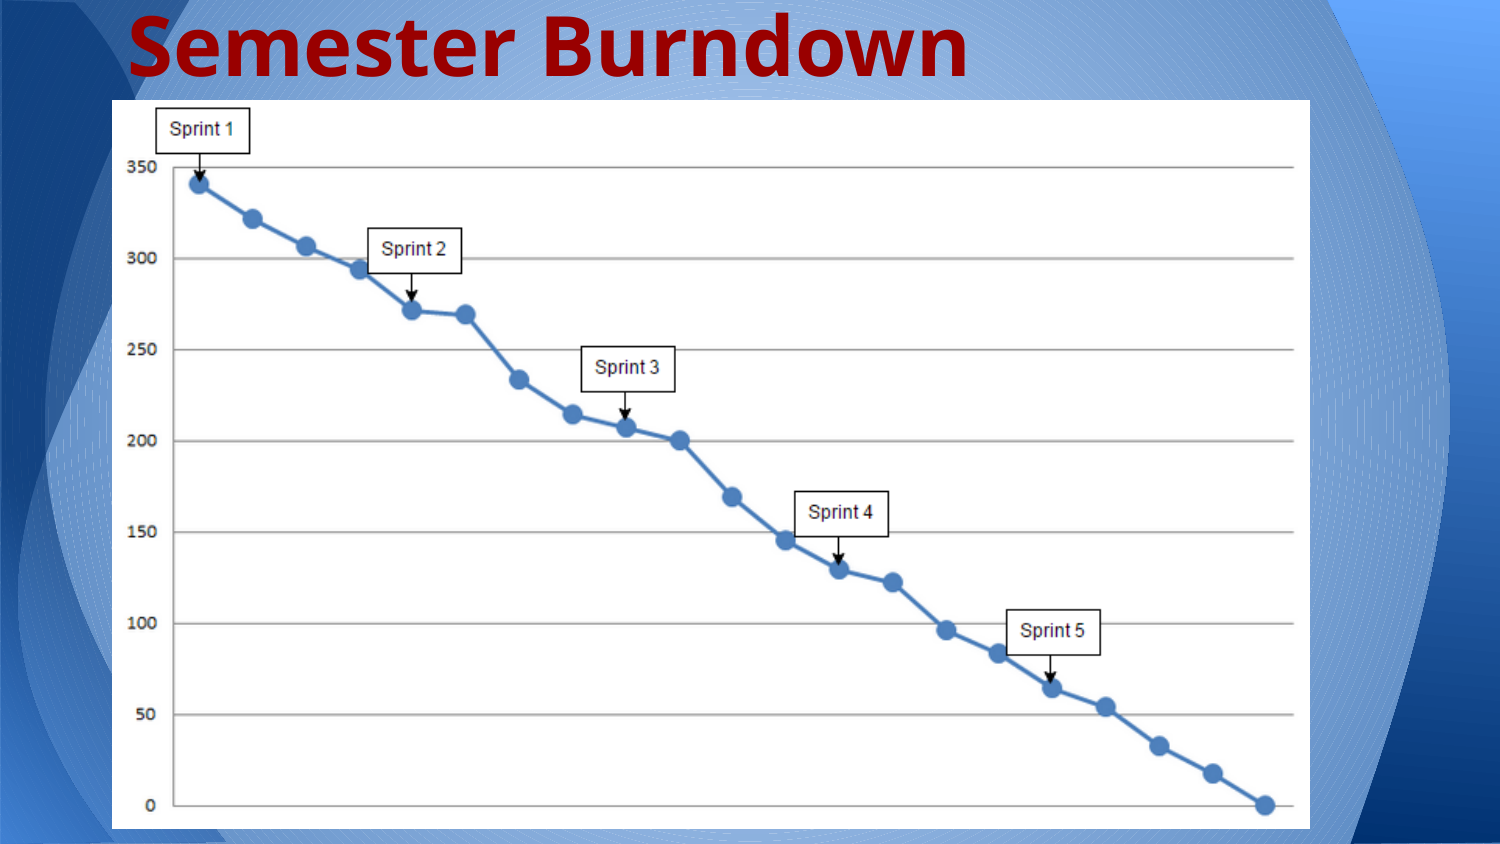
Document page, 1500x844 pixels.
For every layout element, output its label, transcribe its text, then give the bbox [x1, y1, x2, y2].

title Semester Burndown [112, 0, 1463, 109]
picture [112, 100, 1310, 830]
